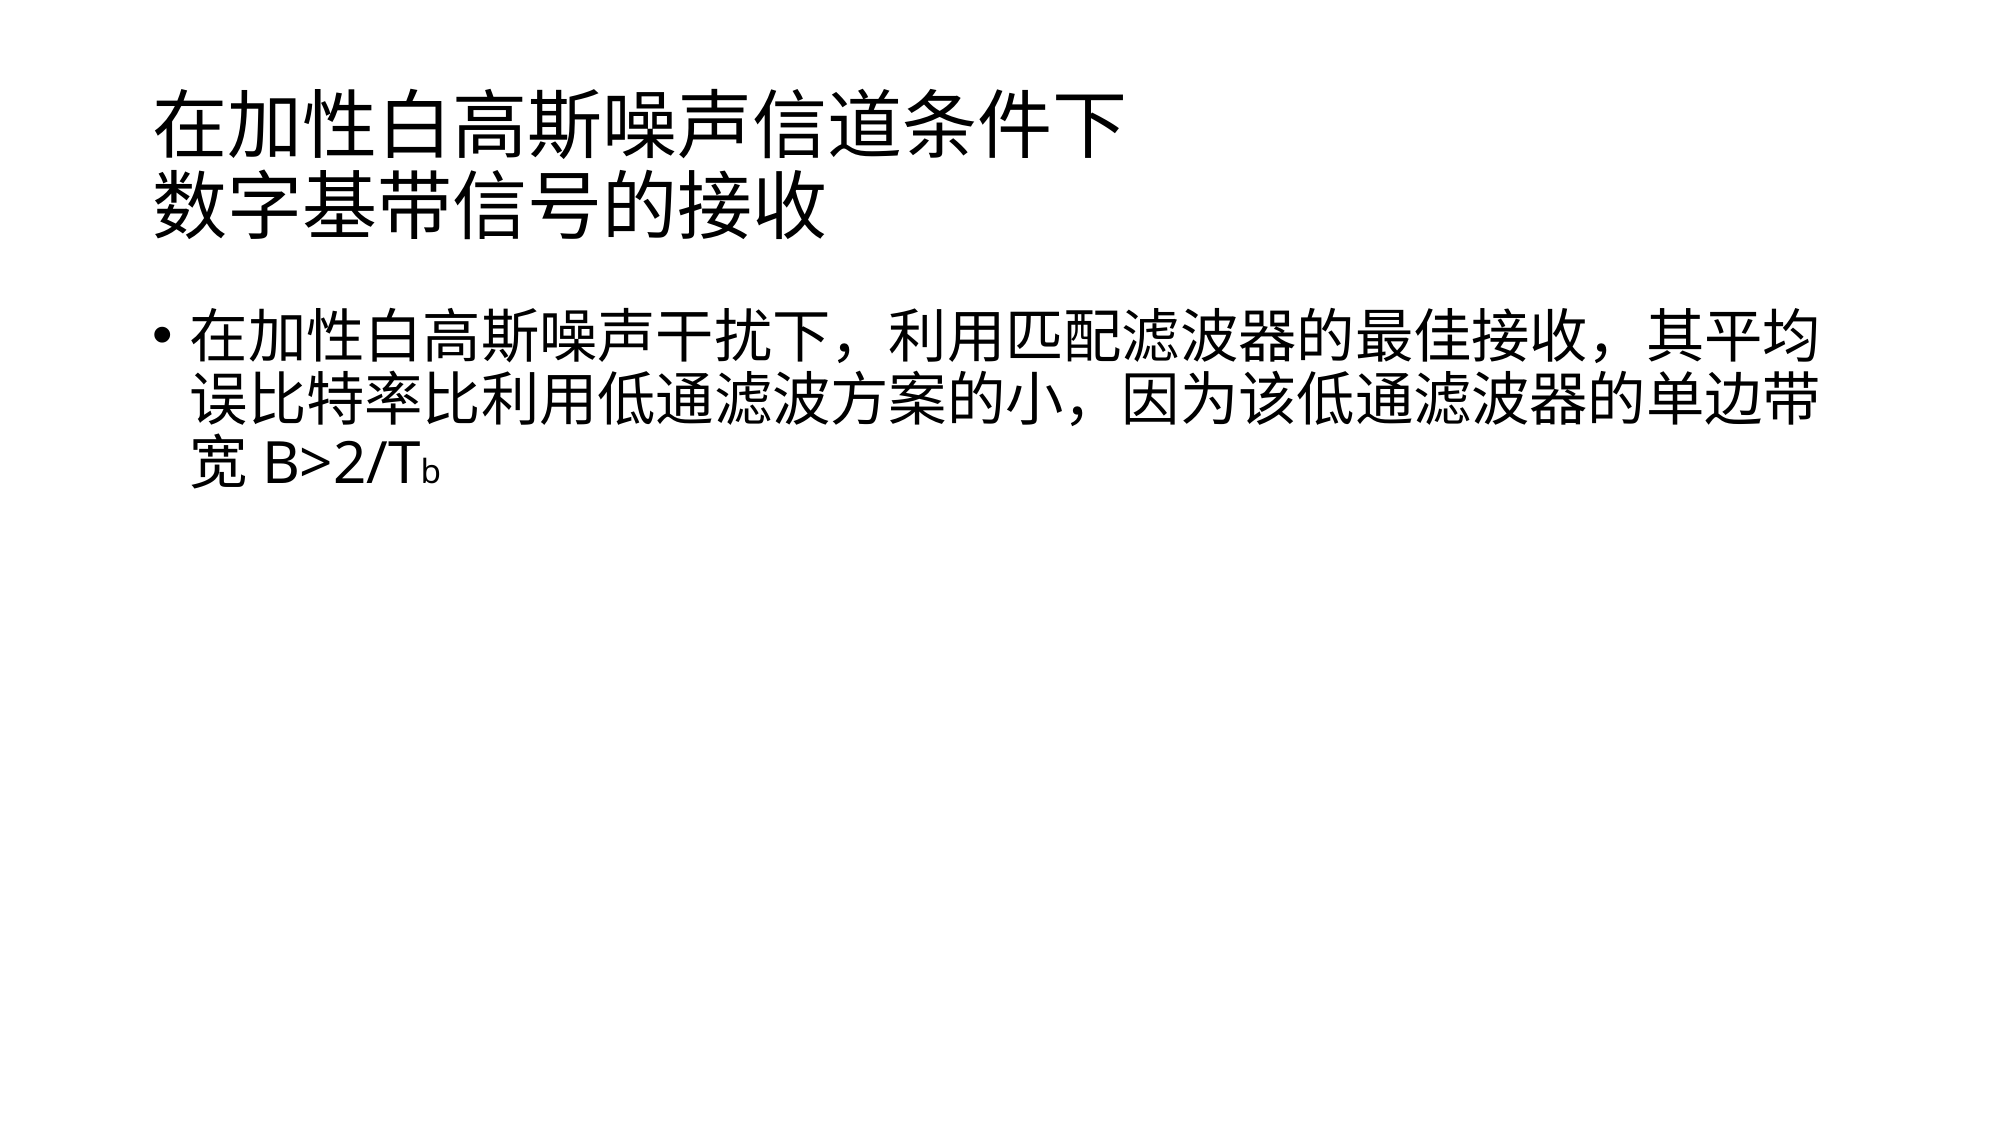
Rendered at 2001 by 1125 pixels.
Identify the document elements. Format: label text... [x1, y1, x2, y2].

list 在加性白高斯噪声干扰下，利用匹配滤波器的最佳接收，其平均误比特率比利用低通滤波方案的小，因为该低通滤波器的单边带宽B>2/Tb [137, 299, 1863, 1014]
title 在加性白高斯噪声信道条件下 数字基带信号的接收 [137, 59, 1863, 278]
